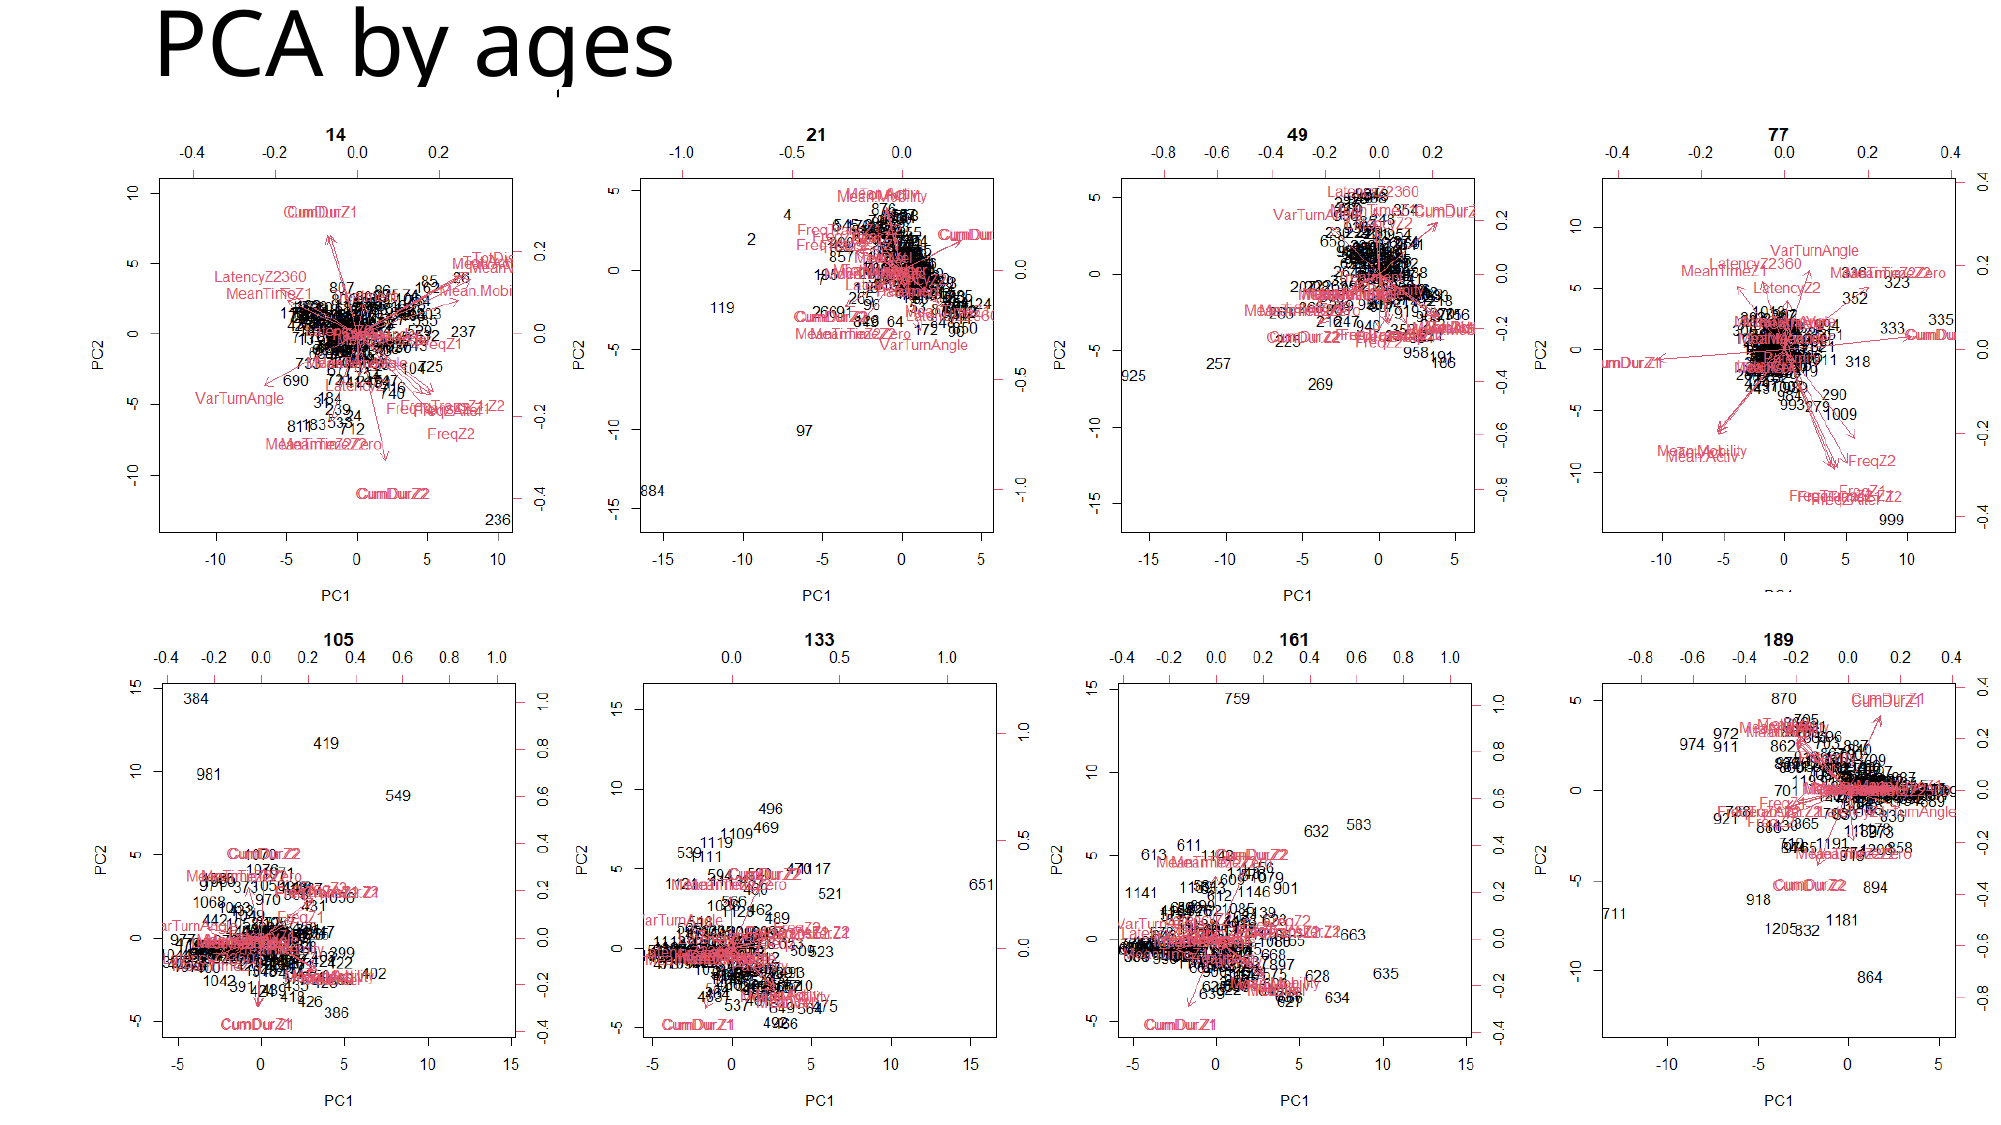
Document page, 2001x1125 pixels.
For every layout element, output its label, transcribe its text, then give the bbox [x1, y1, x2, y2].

picture [1521, 87, 2000, 1125]
title PCA by ages [137, 0, 1863, 156]
picture [78, 87, 1519, 1125]
